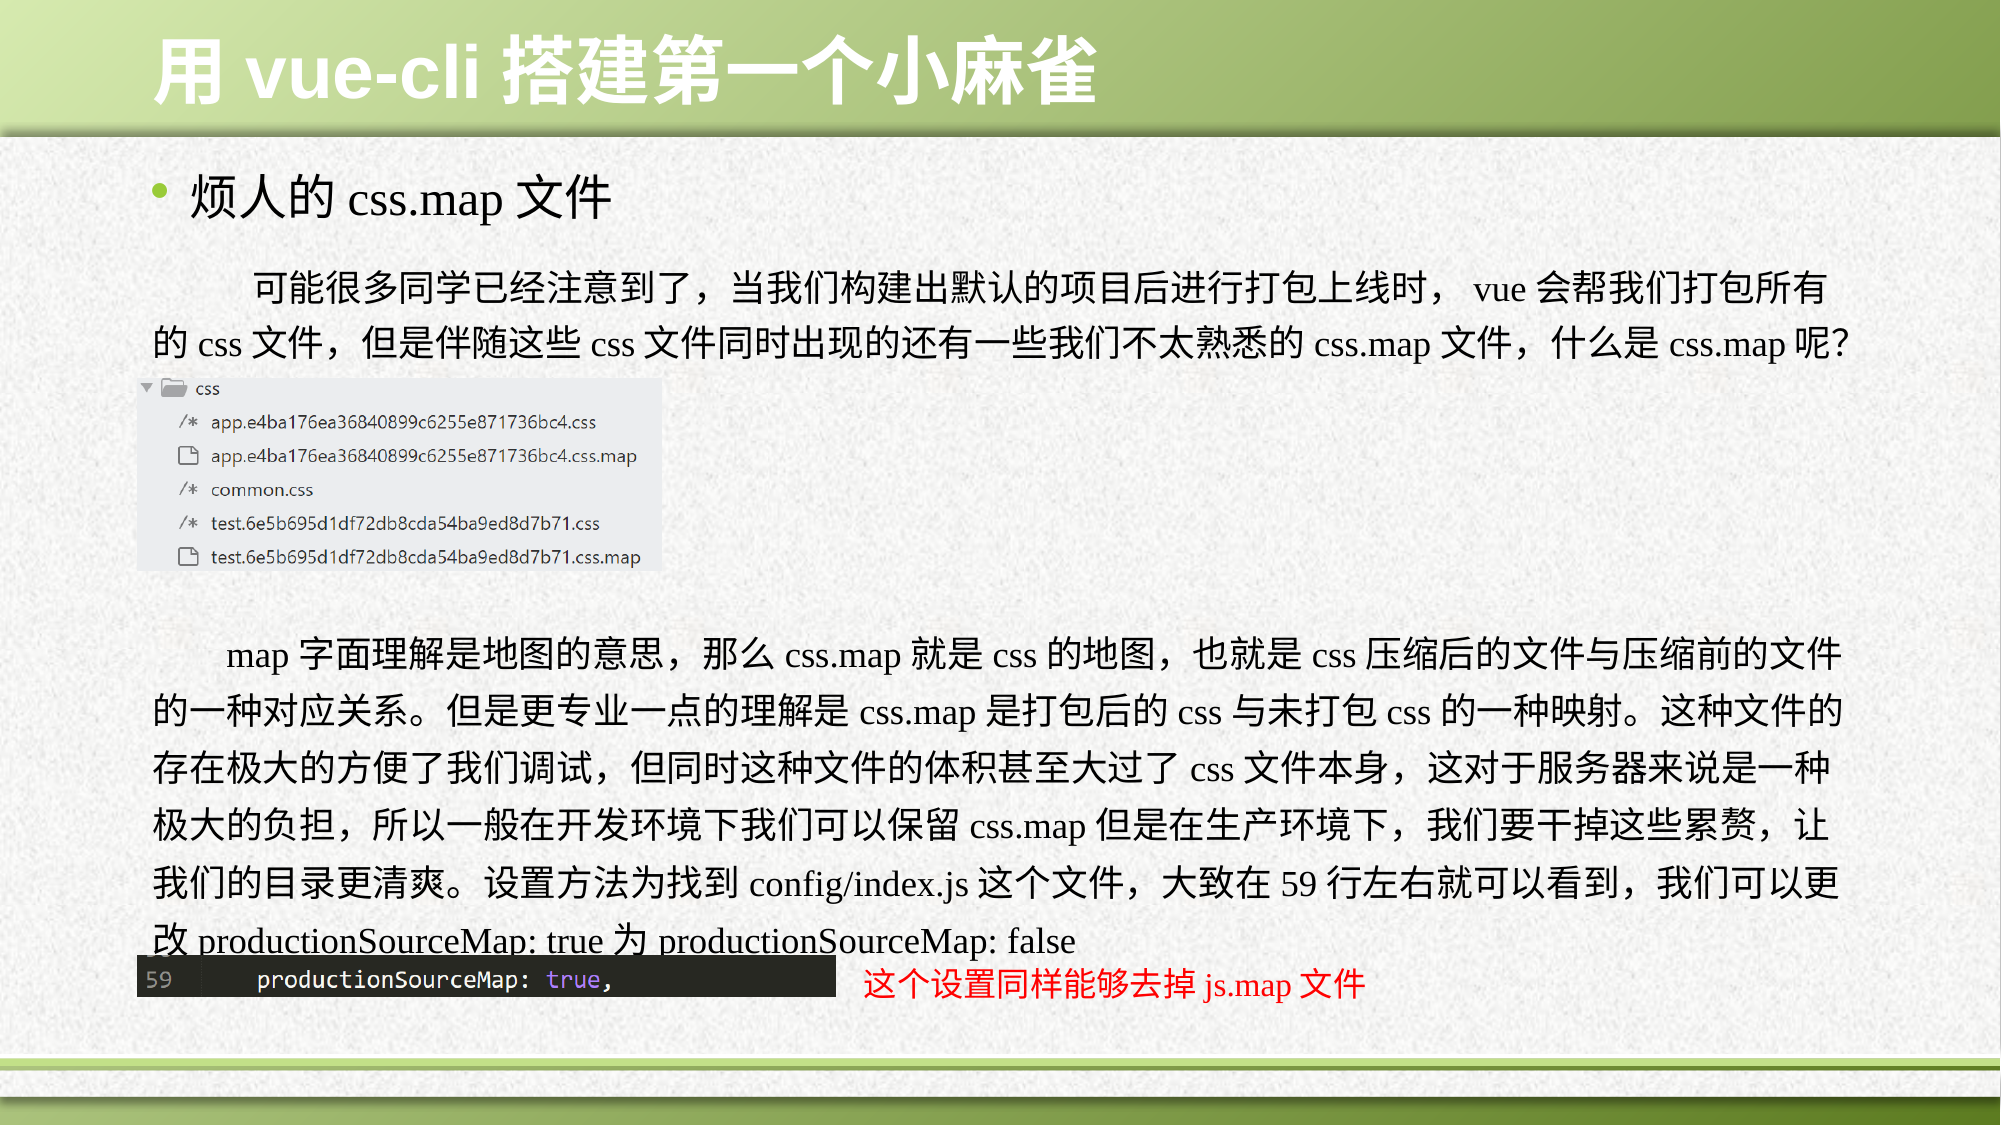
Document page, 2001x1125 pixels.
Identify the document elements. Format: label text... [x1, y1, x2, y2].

title 用vue-cli搭建第一个小麻雀 [137, 0, 1863, 138]
picture [137, 378, 662, 571]
picture [137, 955, 836, 997]
list 烦人的css.map文件 可能很多同学已经注意到了，当我们构建出默认的项目后进行打包上线时，vue会帮我们打包所有的css文件，但是伴随这些css文件同时出现的还有一些我们不太熟悉的css.map文件，什么是css.map呢？ map字面理解是地图的意思，那么css.map就是css的地图，也就是css压缩后的文件与压缩前的文件的一种对应关系。但是更专业一点的理解是css.map是打包后的css与未打包css的一种映射。这种文件的存在极大的方便了我们调试，但同时这种文件的体积甚至大过了css文件本身，这对于服务器来说是一种极大的负担，所以一般在开发环境下我们可以保留css.map但是在生产环境下，我们要干掉这些累赘，让我们的目录更清爽。设置方法为找到config/index.js这个文件，大致在59行左右就可以看到，我们可以更改productionSourceMap: true为productionSourceMap: false [137, 165, 1863, 1053]
text_box 这个设置同样能够去掉js.map文件 [849, 955, 1564, 1011]
